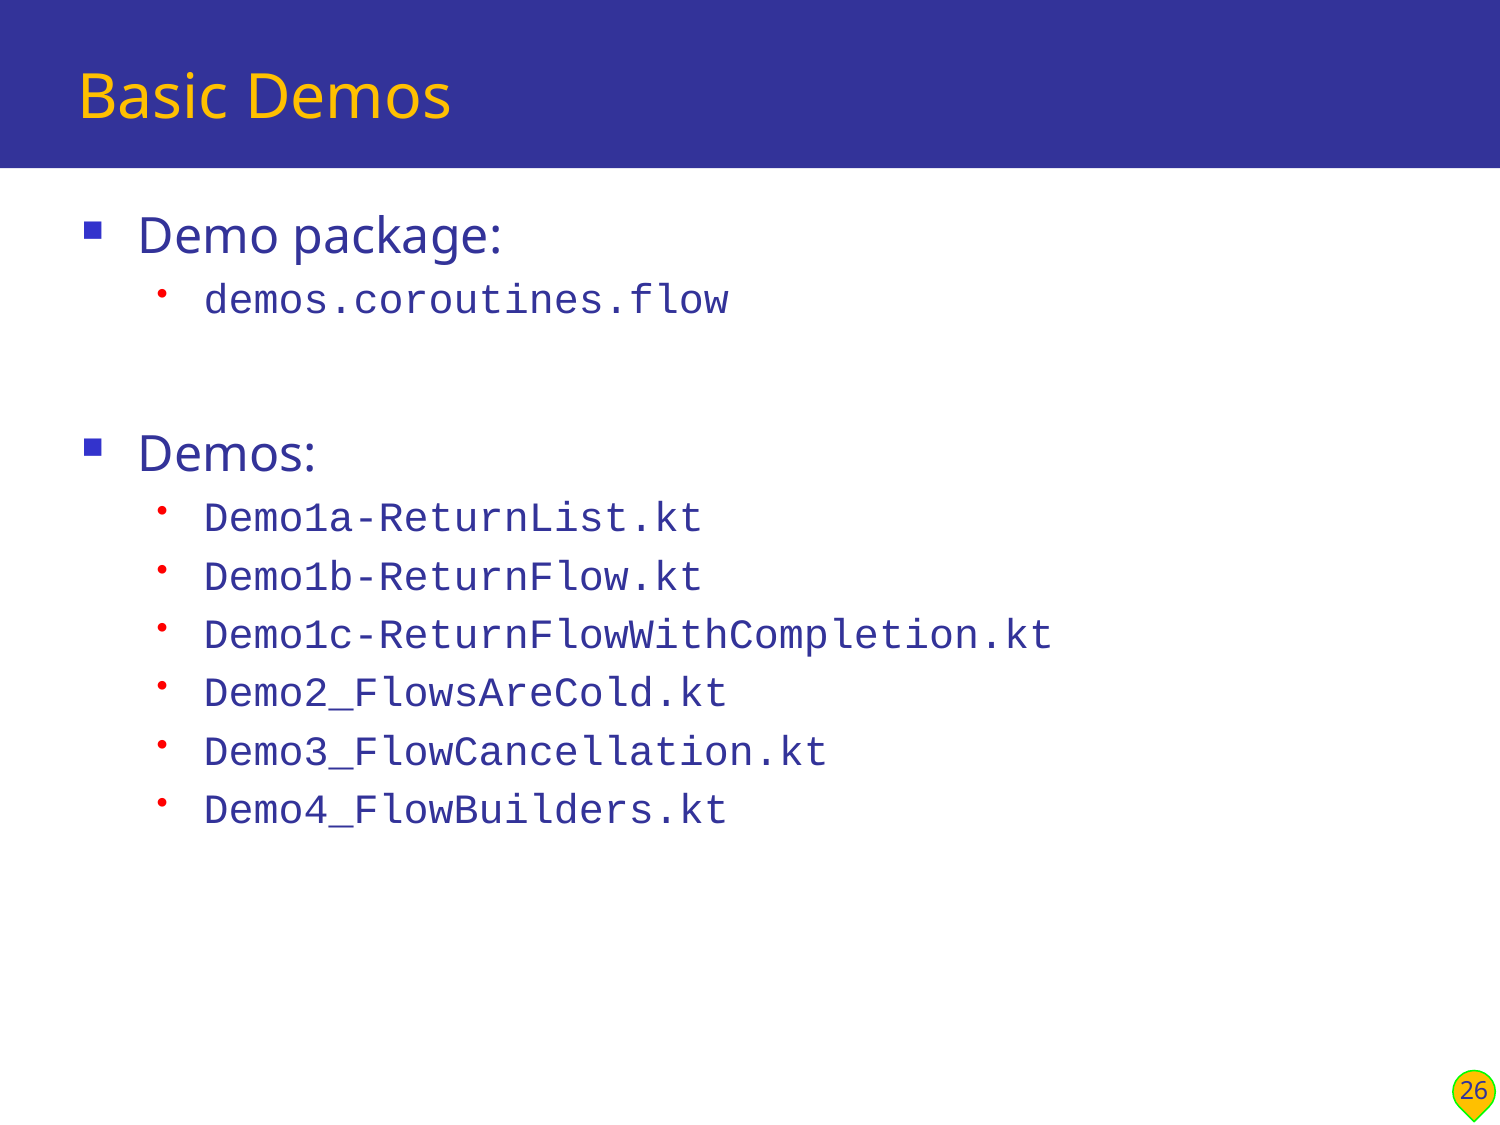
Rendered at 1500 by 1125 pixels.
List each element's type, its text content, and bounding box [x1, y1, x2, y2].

list Demo package: demos.coroutines.flow Demos: Demo1a-ReturnList.kt Demo1b-ReturnFlow.kt Demo1c-ReturnFlowWithCompletion.kt Demo2_FlowsAreCold.kt Demo3_FlowCancellation.kt Demo4_FlowBuilders.kt [66, 196, 1460, 1007]
title Basic Demos [61, 24, 1465, 139]
footer 26 [1431, 1040, 1500, 1117]
